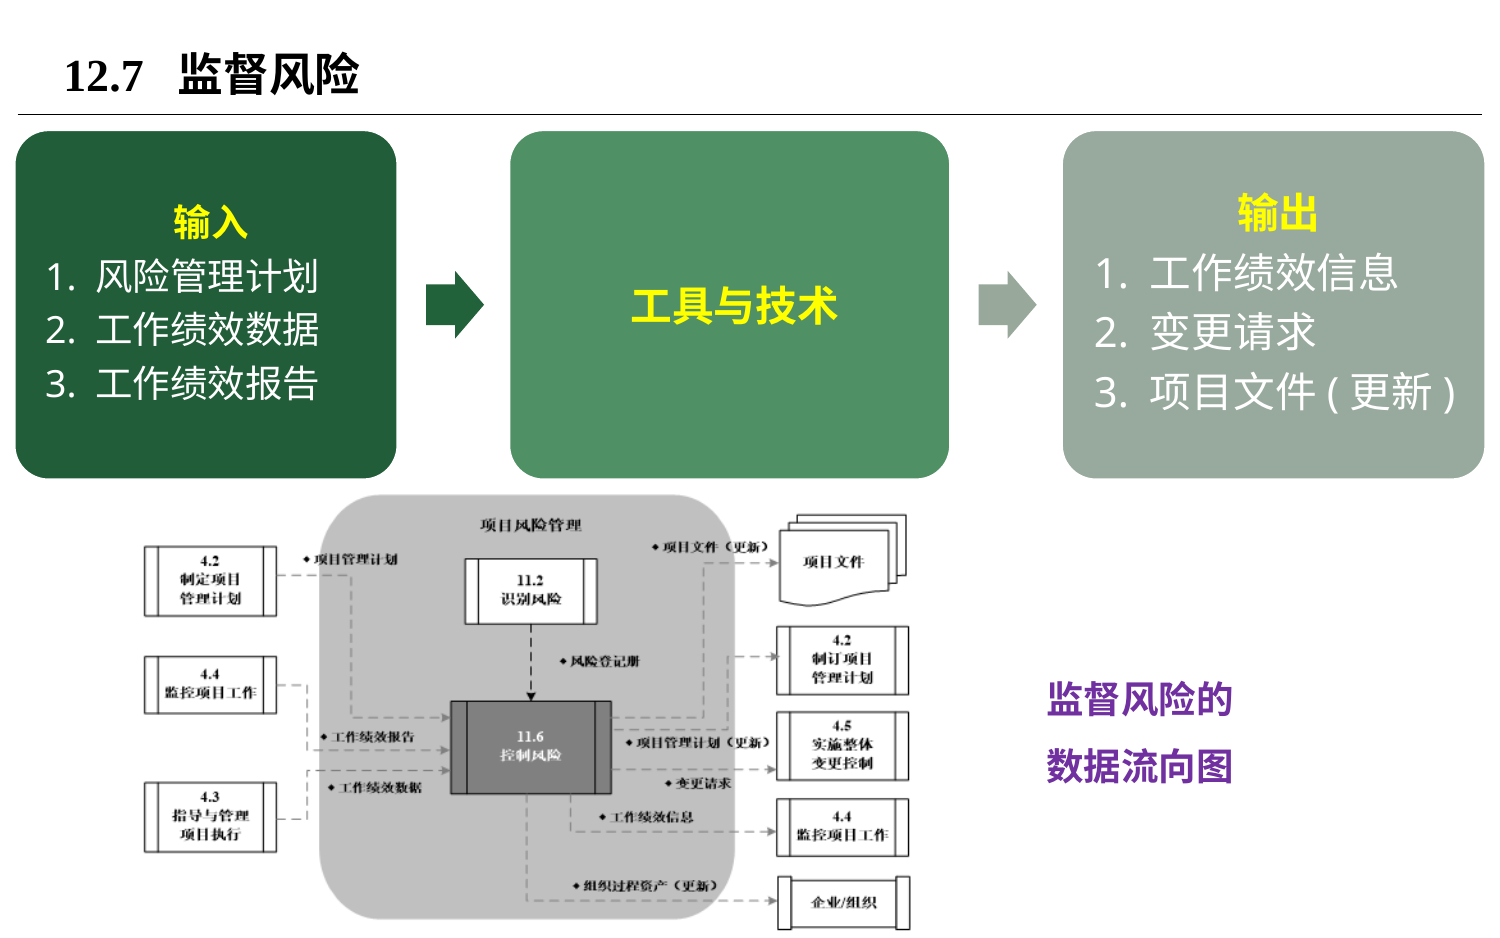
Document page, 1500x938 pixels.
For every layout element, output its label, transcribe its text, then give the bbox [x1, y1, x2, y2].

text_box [12, 128, 1488, 481]
text_box [76, 488, 1424, 748]
picture [135, 493, 917, 938]
text_box 监督风险的数据流向图 [1013, 645, 1266, 796]
title 12.7 监督风险 [48, 19, 1140, 127]
